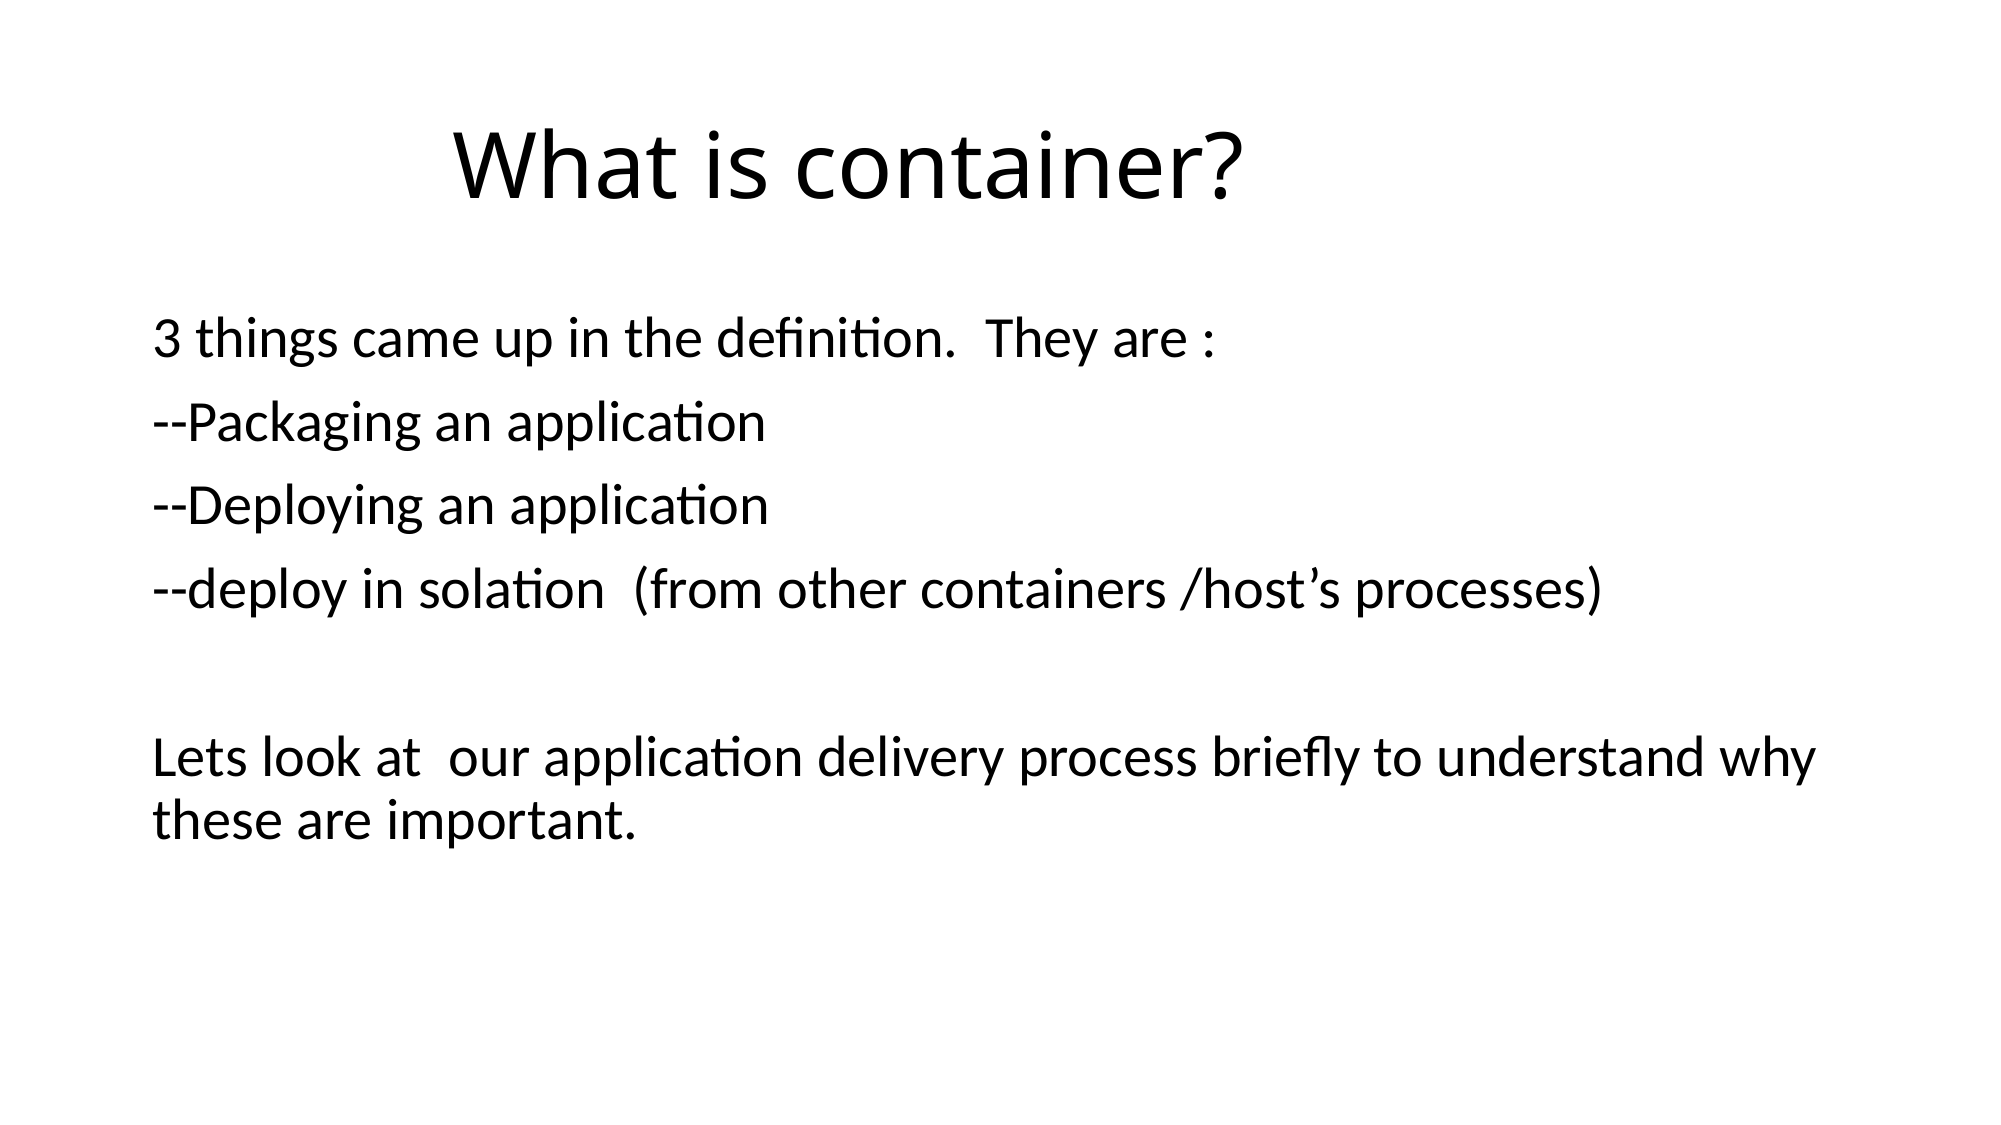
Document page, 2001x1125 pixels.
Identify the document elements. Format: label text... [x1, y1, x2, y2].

list 3 things came up in the definition. They are : --Packaging an application --Deploying an application --deploy in solation (from other containers /host’s processes) Lets look at our application delivery process briefly to understand why these are important. [137, 299, 1863, 1014]
title What is container? [137, 59, 1863, 278]
